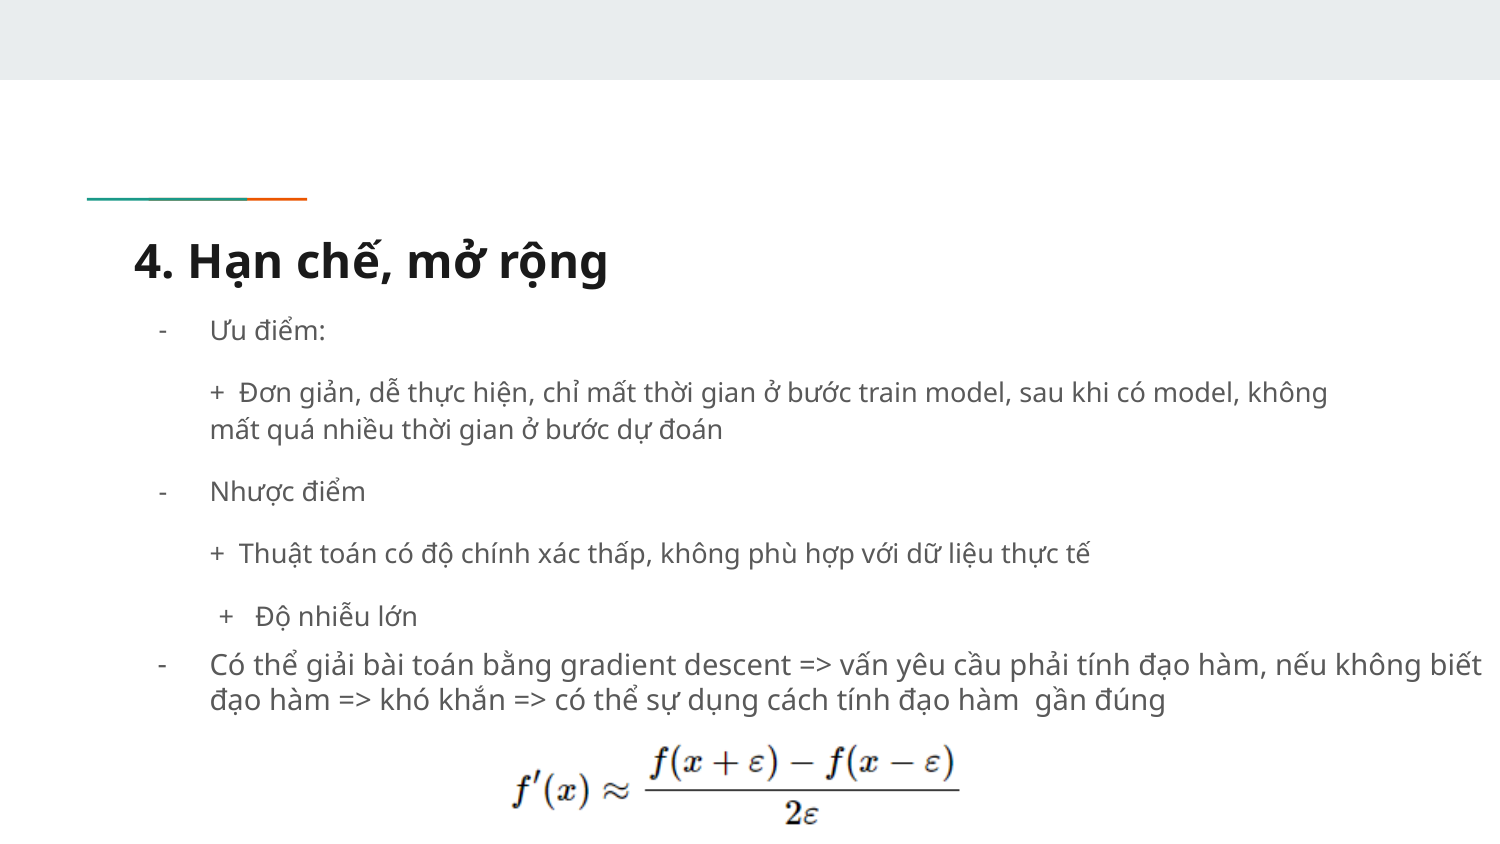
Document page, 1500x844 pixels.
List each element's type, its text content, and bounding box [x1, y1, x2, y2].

text_box Có thể giải bài toán bằng gradient descent => vấn yêu cầu phải tính đạo hàm, nếu không biết đạo hàm => khó khắn => có thể sự dụng cách tính đạo hàm gần đúng [119, 630, 1500, 731]
picture [480, 731, 966, 834]
list Ưu điểm: + Đơn giản, dễ thực hiện, chỉ mất thời gian ở bước train model, sau khi có model, không mất quá nhiều thời gian ở bước dự đoán Nhược điểm + Thuật toán có độ chính xác thấp, không phù hợp với dữ liệu thực tế + Độ nhiễu lớn [119, 293, 1381, 630]
title 4. Hạn chế, mở rộng [119, 216, 1381, 293]
